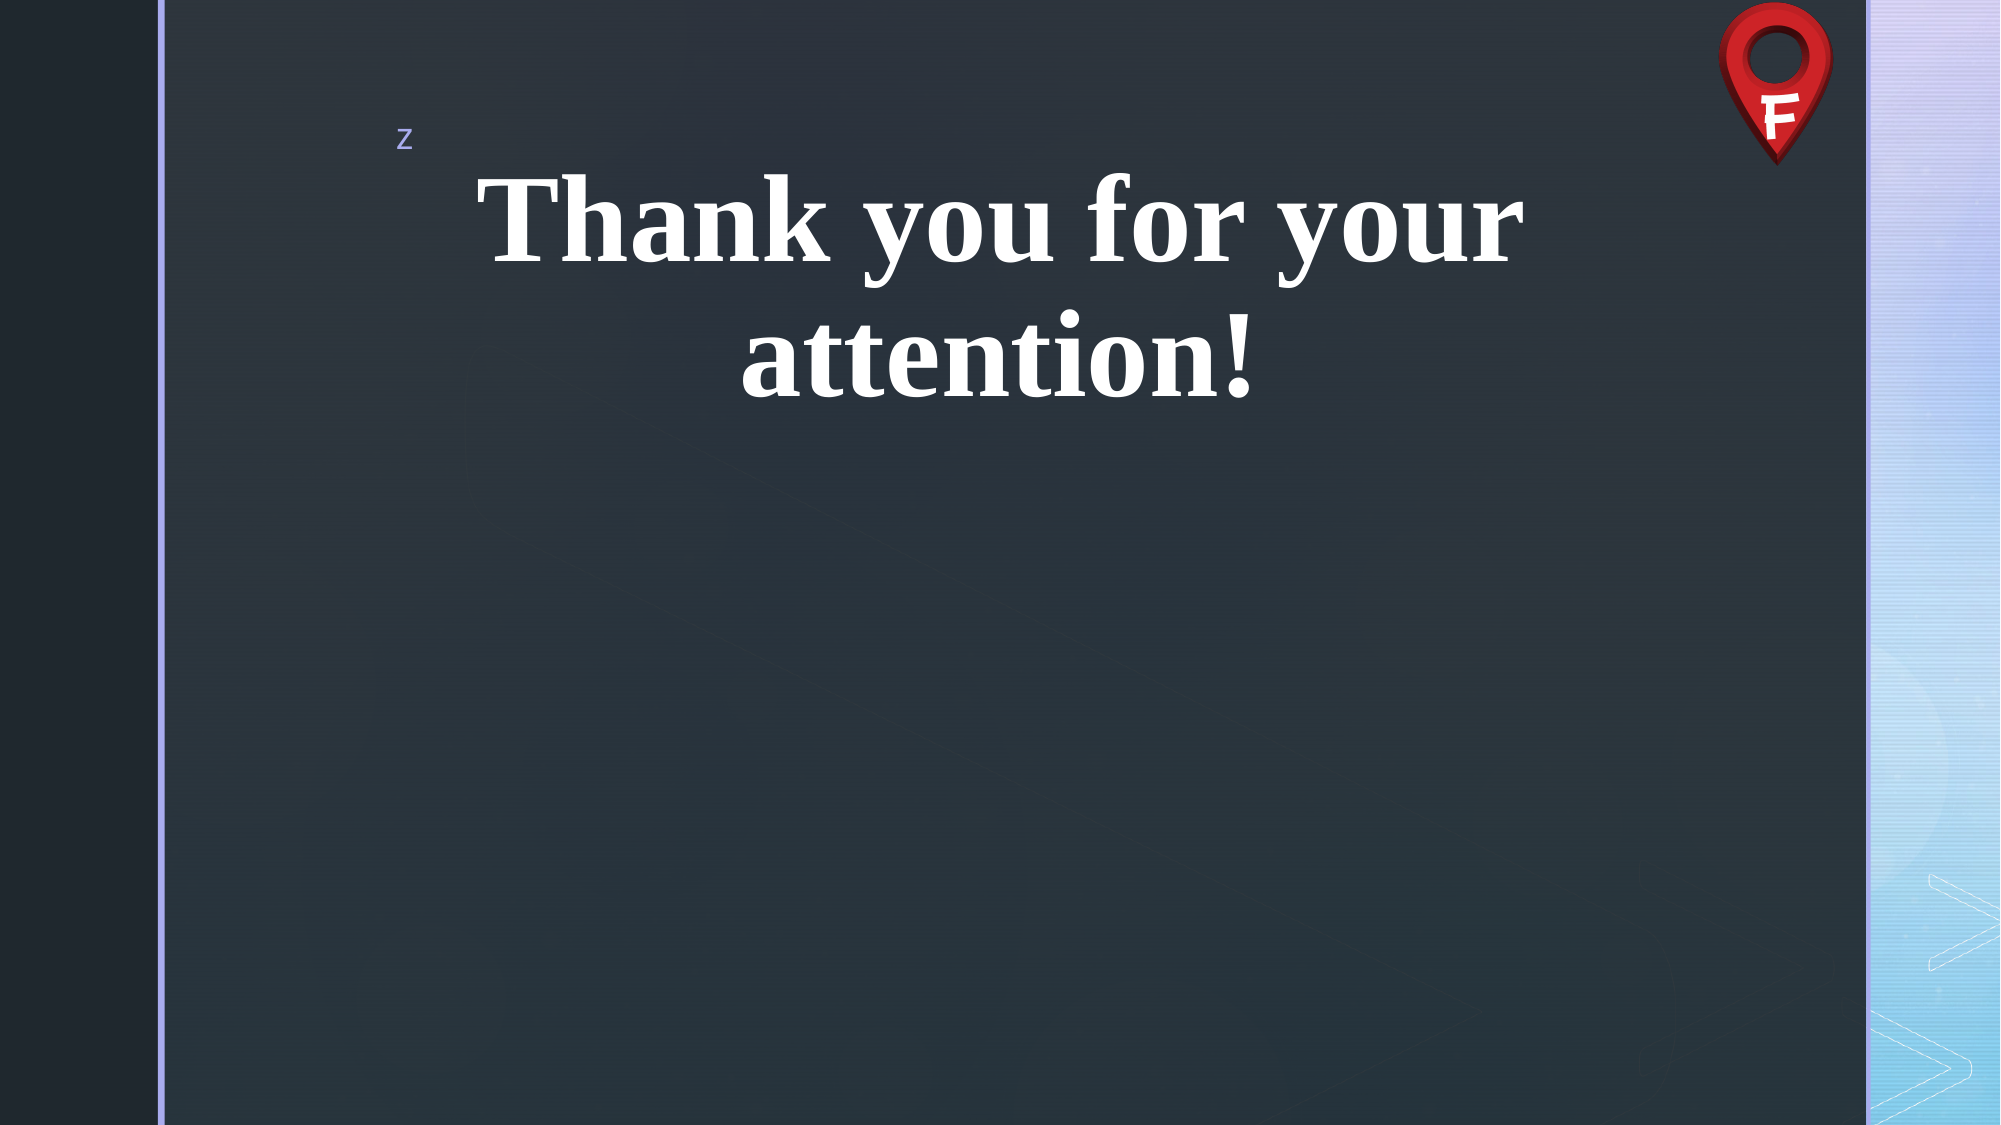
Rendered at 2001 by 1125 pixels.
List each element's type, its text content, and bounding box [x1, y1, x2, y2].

title Thank you for your attention! [360, 146, 1641, 314]
picture [1689, 0, 1863, 169]
picture [1871, 0, 2001, 1125]
